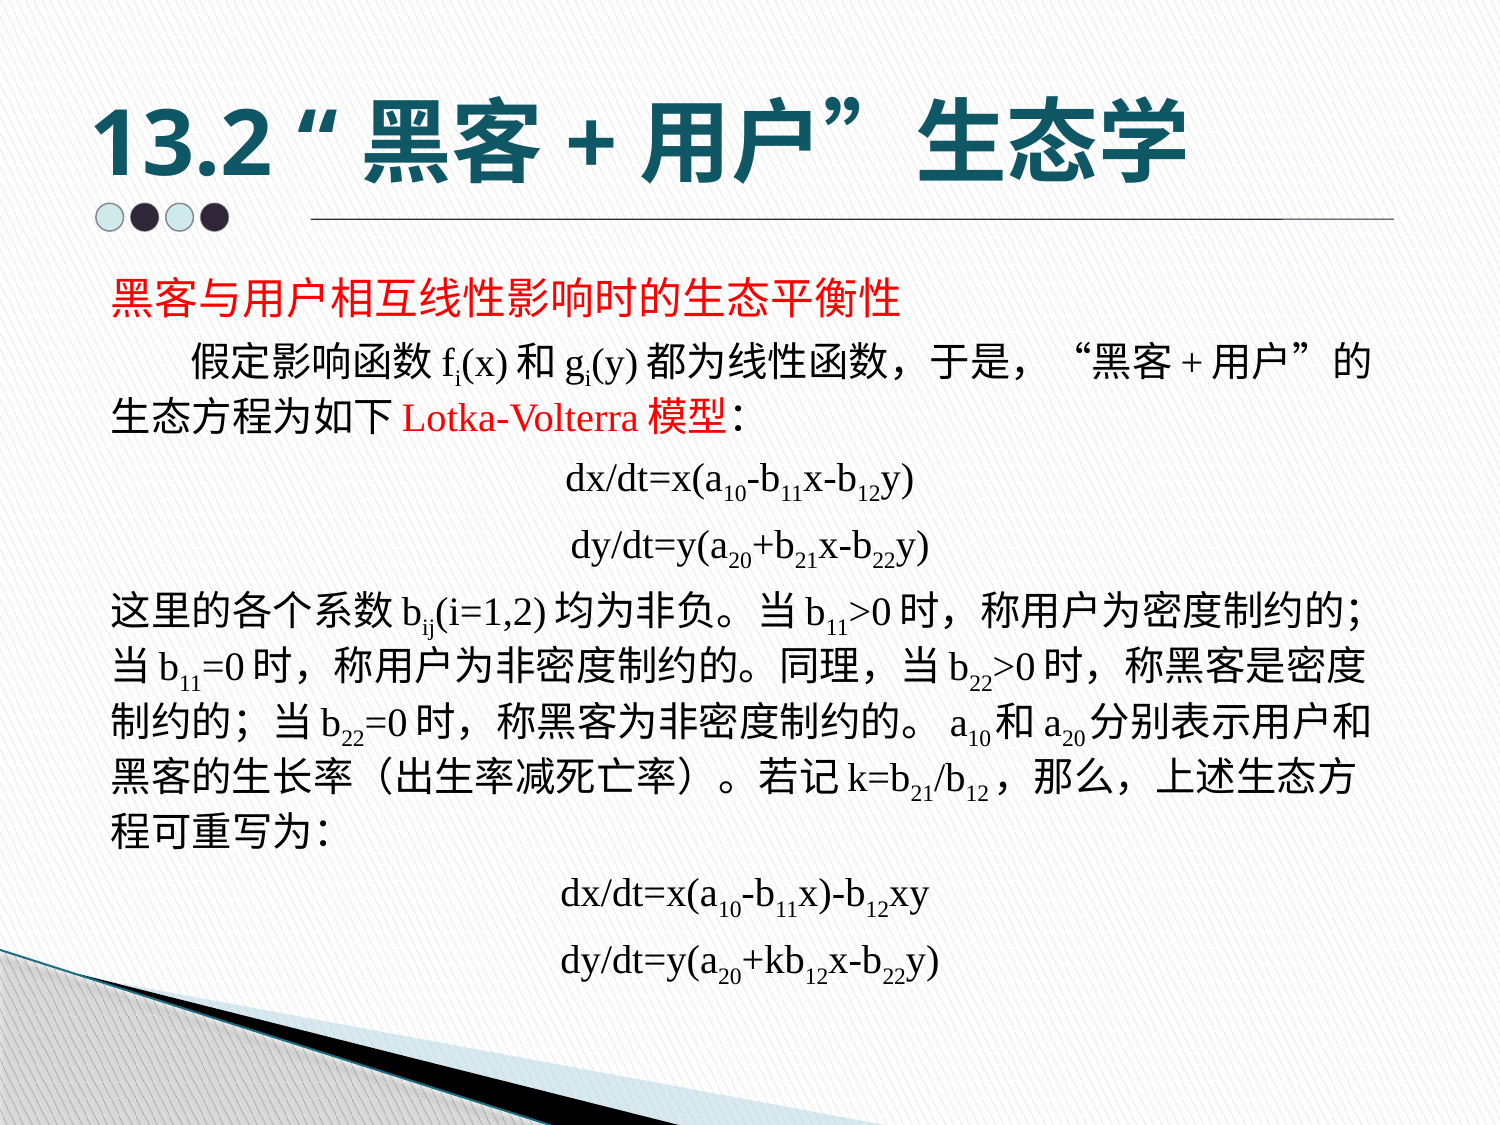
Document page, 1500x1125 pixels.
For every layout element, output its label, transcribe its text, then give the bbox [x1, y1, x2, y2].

list 黑客与用户相互线性影响时的生态平衡性 假定影响函数fi(x)和gi(y)都为线性函数，于是，“黑客+用户”的生态方程为如下Lotka-Volterra模型： dx/dt=x(a10-b11x-b12y) dy/dt=y(a20+b21x-b22y) 这里的各个系数bij(i=1,2)均为非负。当b11>0时，称用户为密度制约的；当b11=0时，称用户为非密度制约的。同理，当b22>0时，称黑客是密度制约的；当b22=0时，称黑客为非密度制约的。a10和a20分别表示用户和黑客的生长率（出生率减死亡率）。若记k=b21/b12，那么，上述生态方程可重写为： dx/dt=x(a10-b11x)-b12xy dy/dt=y(a20+kb12x-b22y) [95, 263, 1394, 1003]
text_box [95, 203, 229, 232]
title 13.2 “黑客+用户”生态学 [75, 45, 1425, 233]
